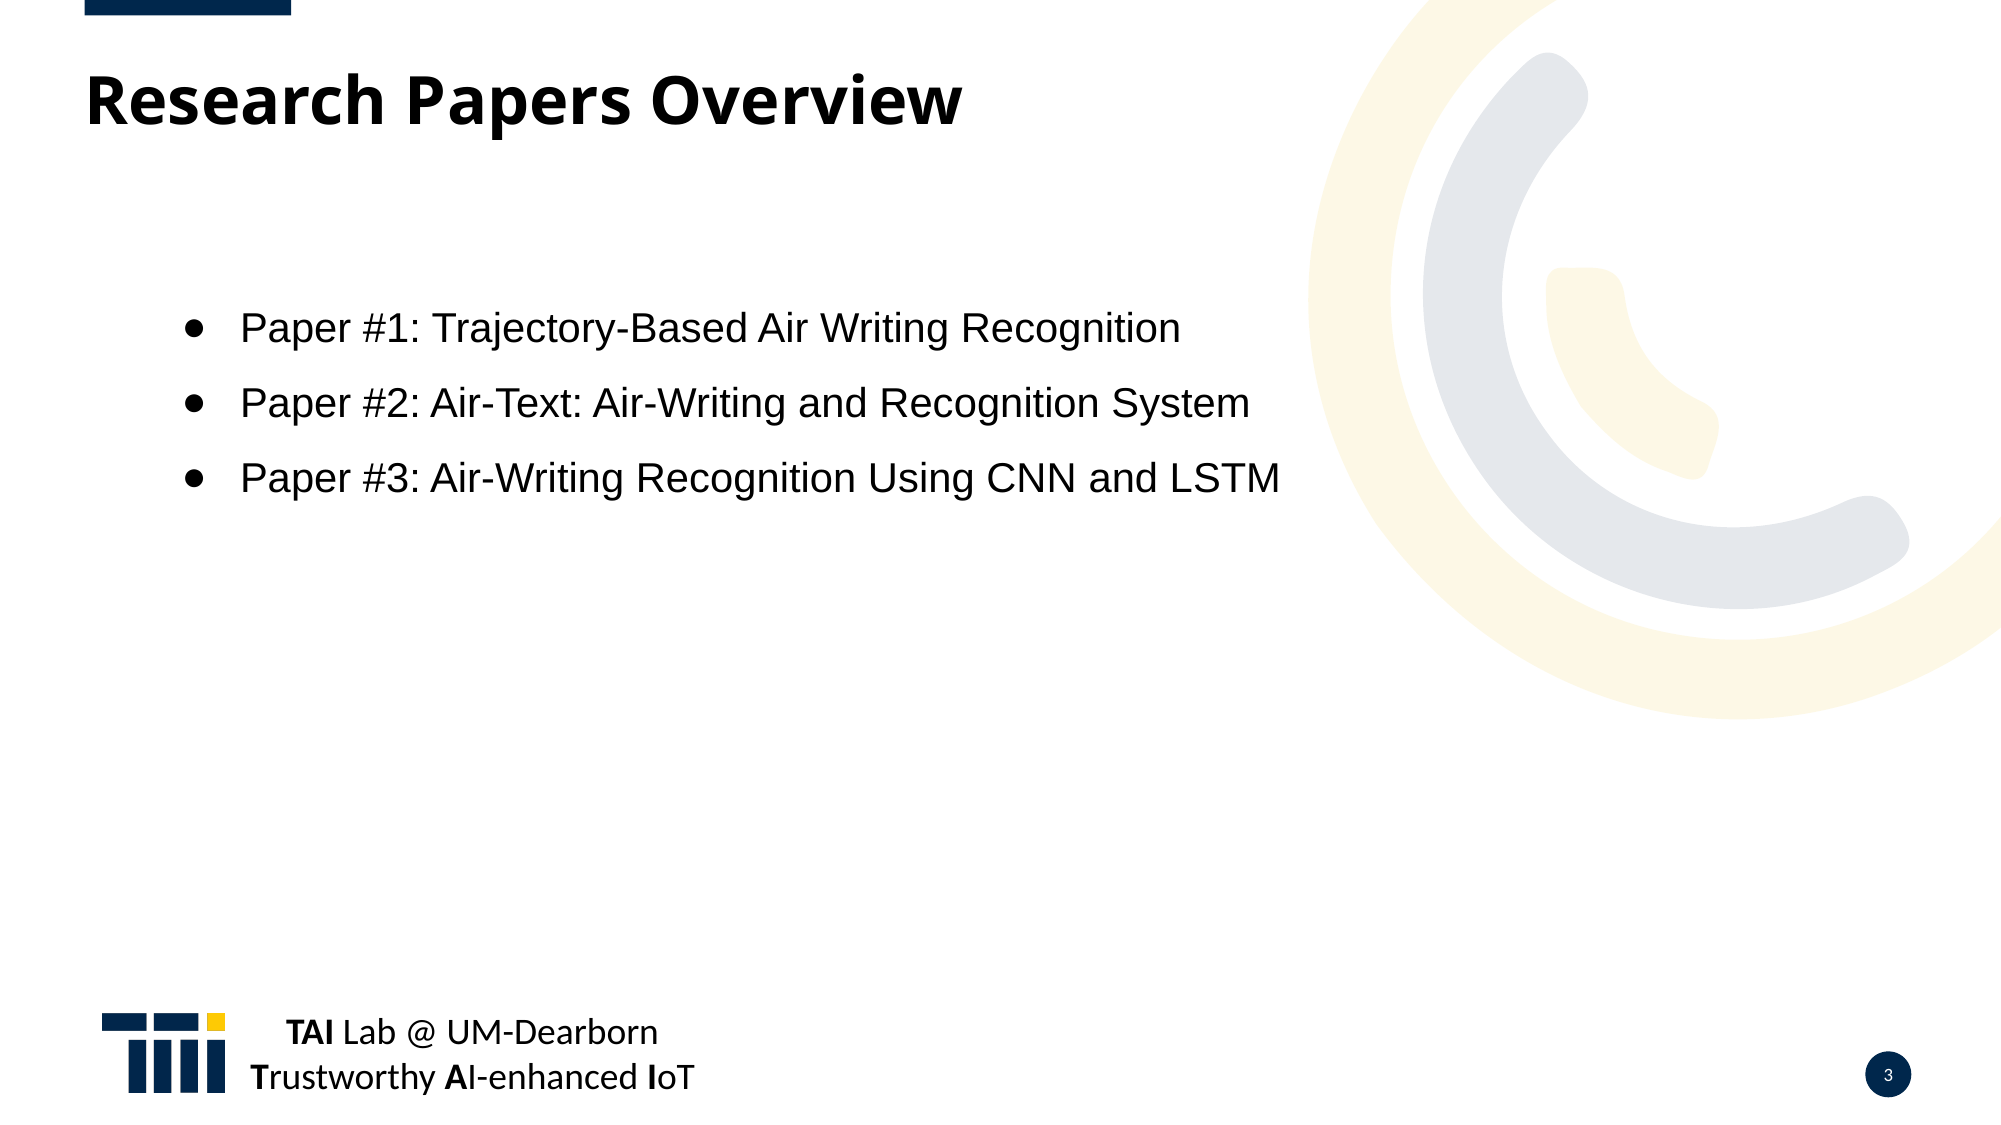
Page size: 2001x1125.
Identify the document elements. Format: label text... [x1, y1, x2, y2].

slide_number ‹#› [1864, 1059, 1913, 1090]
picture [102, 1013, 225, 1093]
text_box Paper #1: Trajectory-Based Air Writing Recognition Paper #2: Air-Text: Air-Writing and Recognition System Paper #3: Air-Writing Recognition Using CNN and LSTM [150, 268, 1447, 584]
text_box Research Papers Overview [84, 0, 1914, 139]
